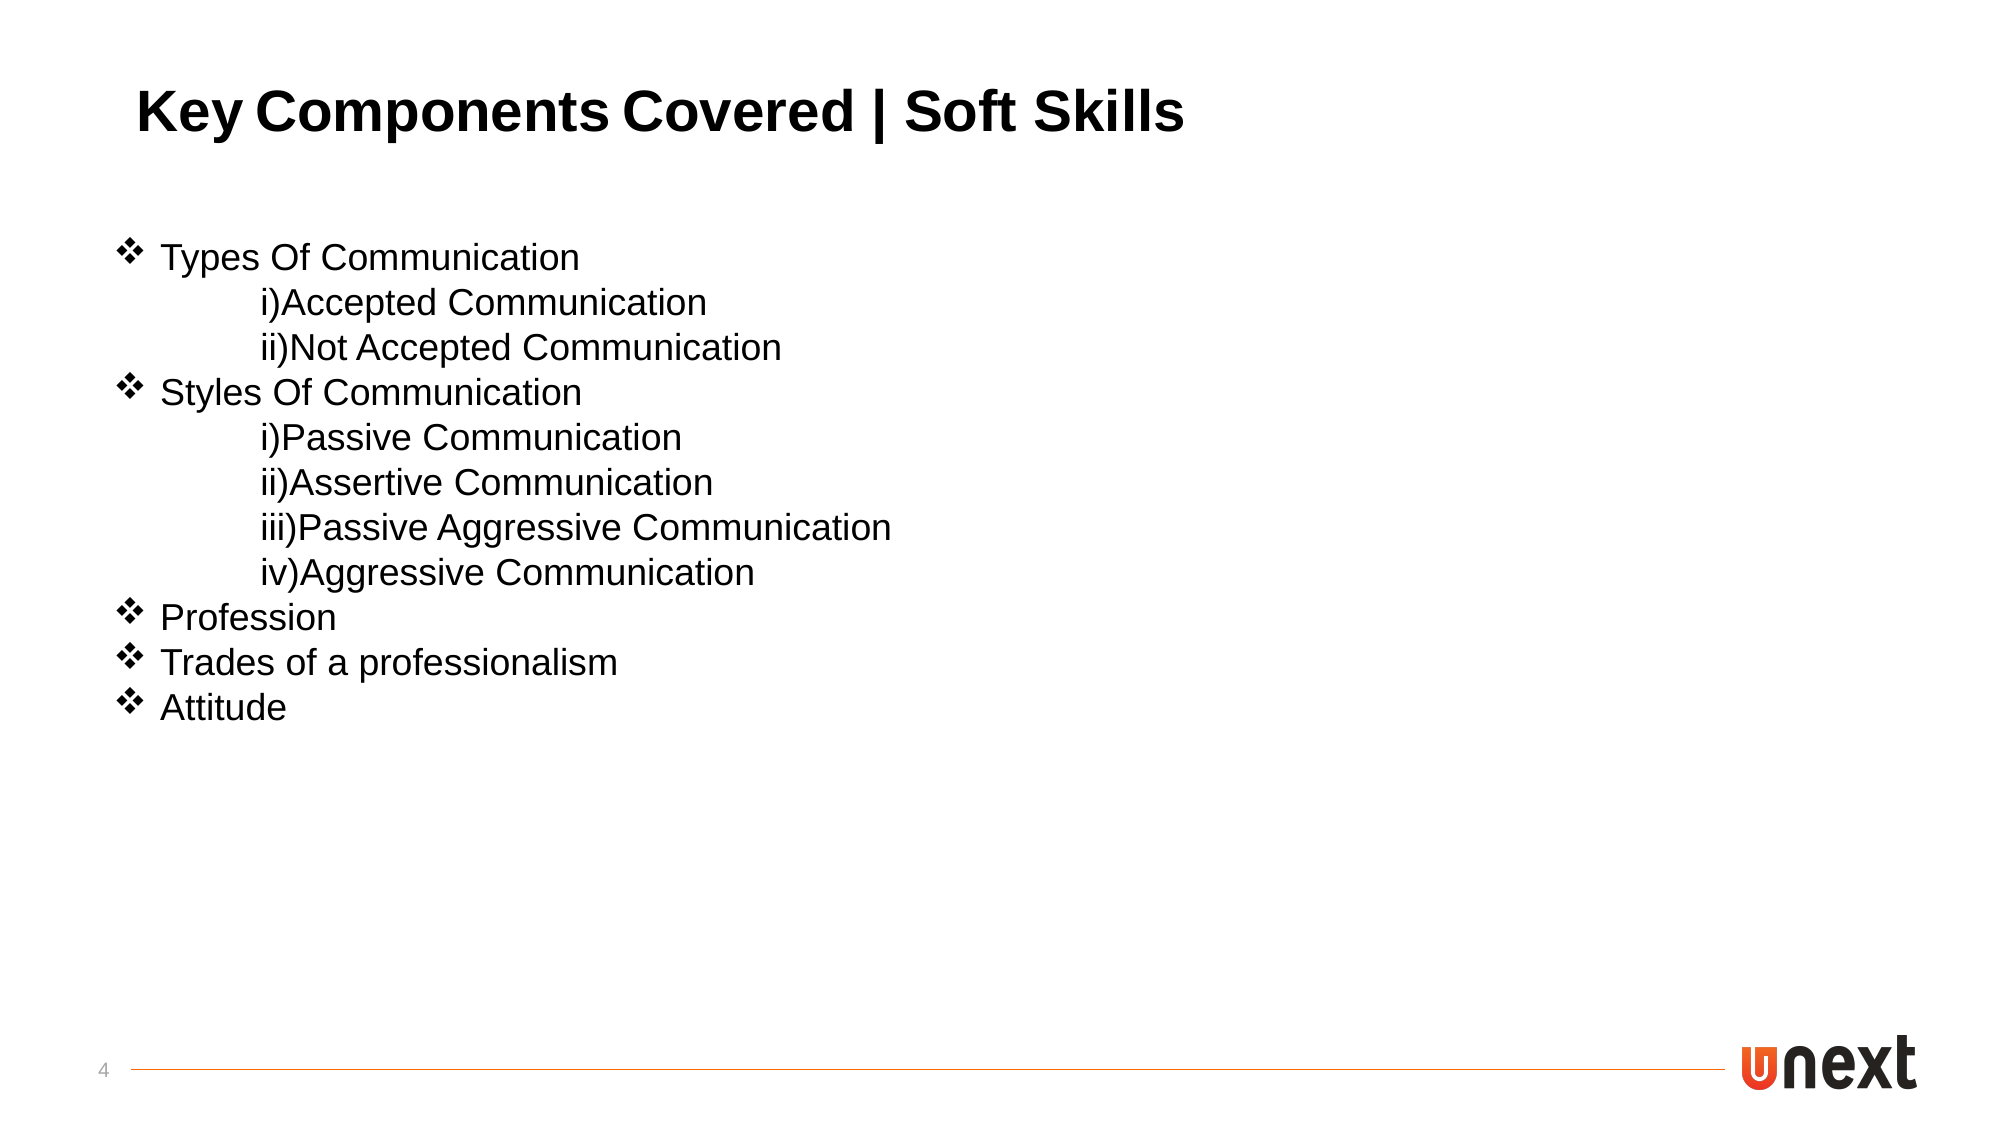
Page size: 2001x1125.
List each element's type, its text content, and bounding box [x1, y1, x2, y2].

text_box Key Components Covered | Soft Skills [122, 66, 1302, 151]
text_box Types Of Communication i)Accepted Communication ii)Not Accepted Communication Styles Of Communication i)Passive Communication ii)Assertive Communication iii)Passive Aggressive Communication iv)Aggressive Communication Profession Trades of a professionalism Attitude [98, 225, 1000, 736]
slide_number 4 [48, 1047, 110, 1091]
picture [1742, 1035, 1917, 1090]
